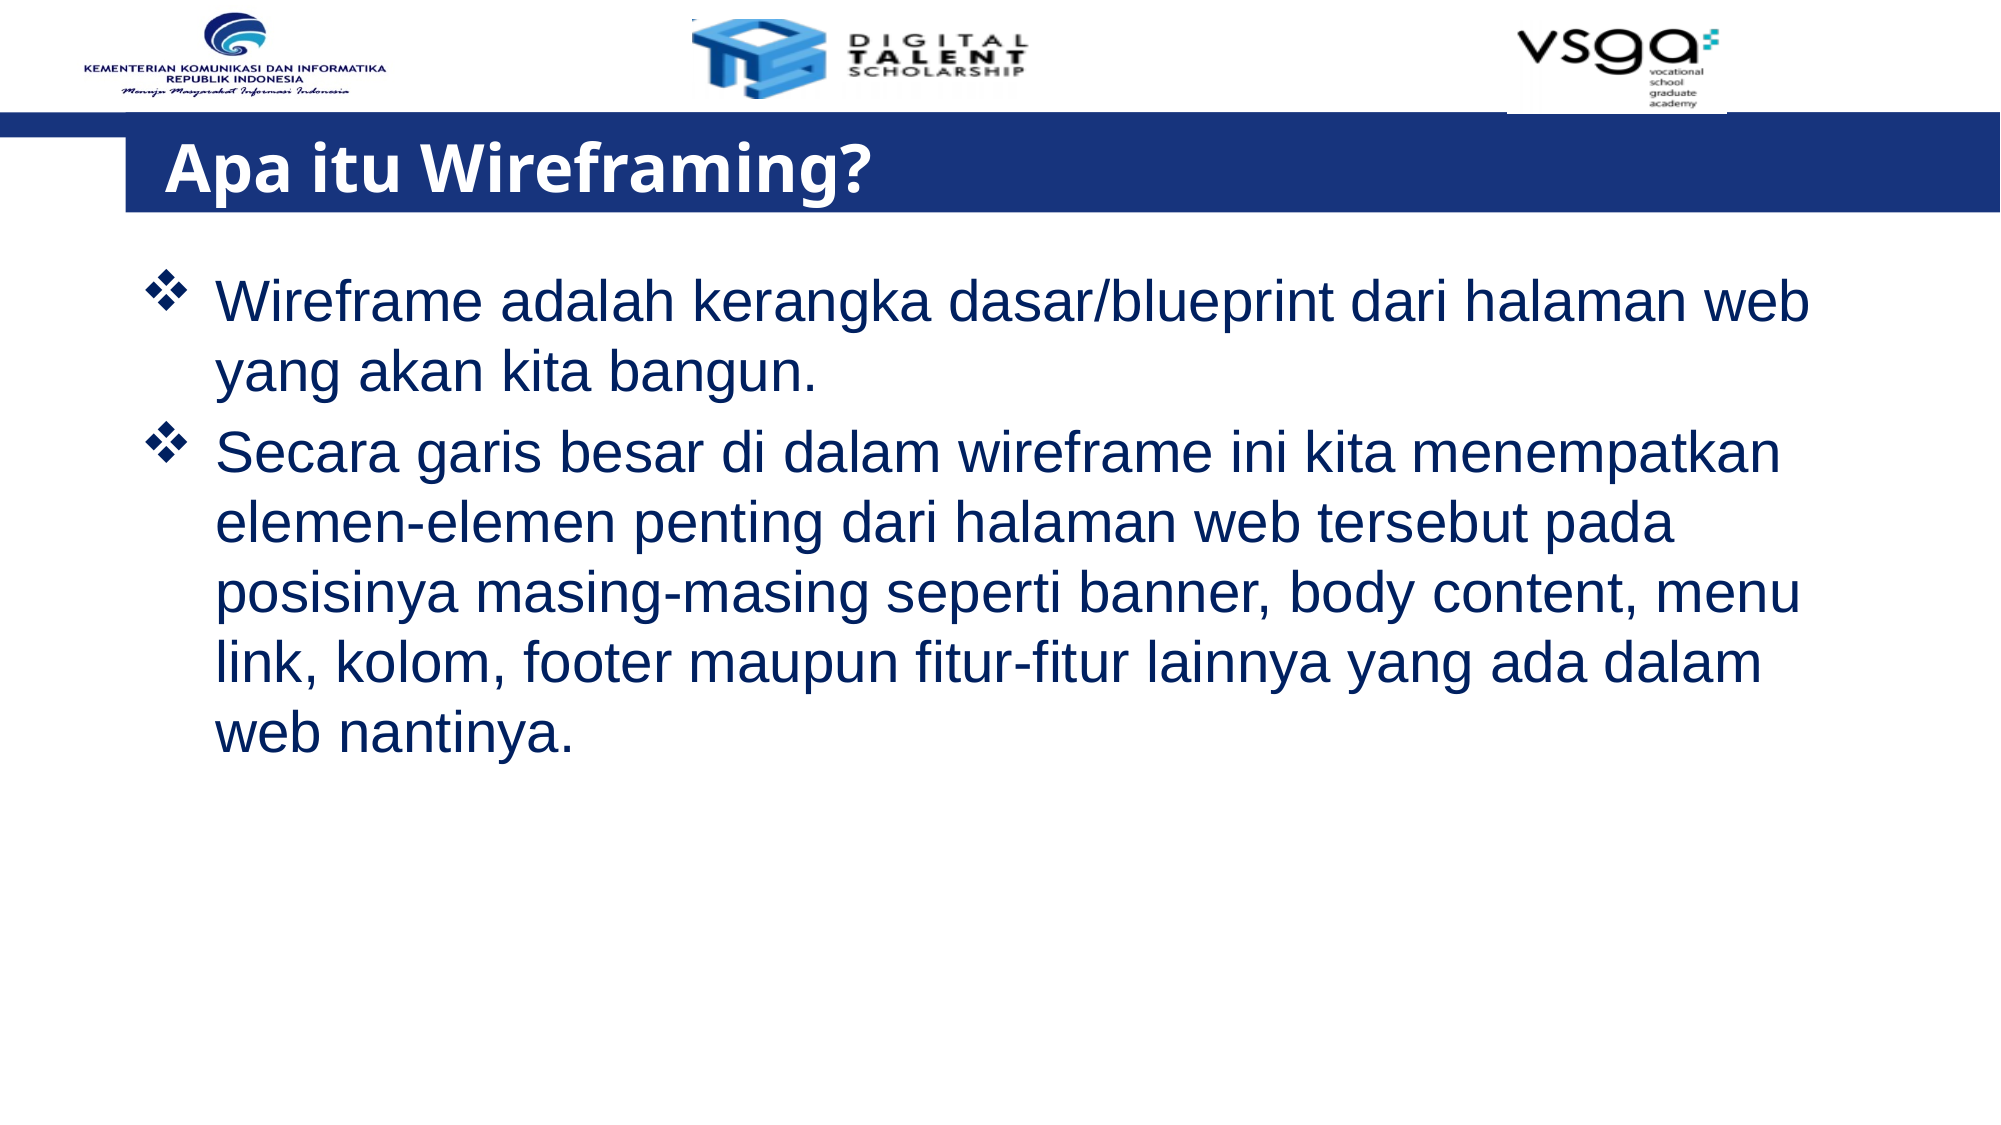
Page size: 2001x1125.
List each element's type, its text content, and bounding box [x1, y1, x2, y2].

list Wireframe adalah kerangka dasar/blueprint dari halaman web yang akan kita bangun. Secara garis besar di dalam wireframe ini kita menempatkan elemen-elemen penting dari halaman web tersebut pada posisinya masing-masing seperti banner, body content, menu link, kolom, footer maupun fitur-fitur lainnya yang ada dalam web nantinya. [125, 255, 1844, 965]
picture [66, 5, 399, 100]
picture [1507, 20, 1727, 114]
title Apa itu Wireframing? [150, 120, 1934, 213]
picture [692, 19, 1036, 99]
